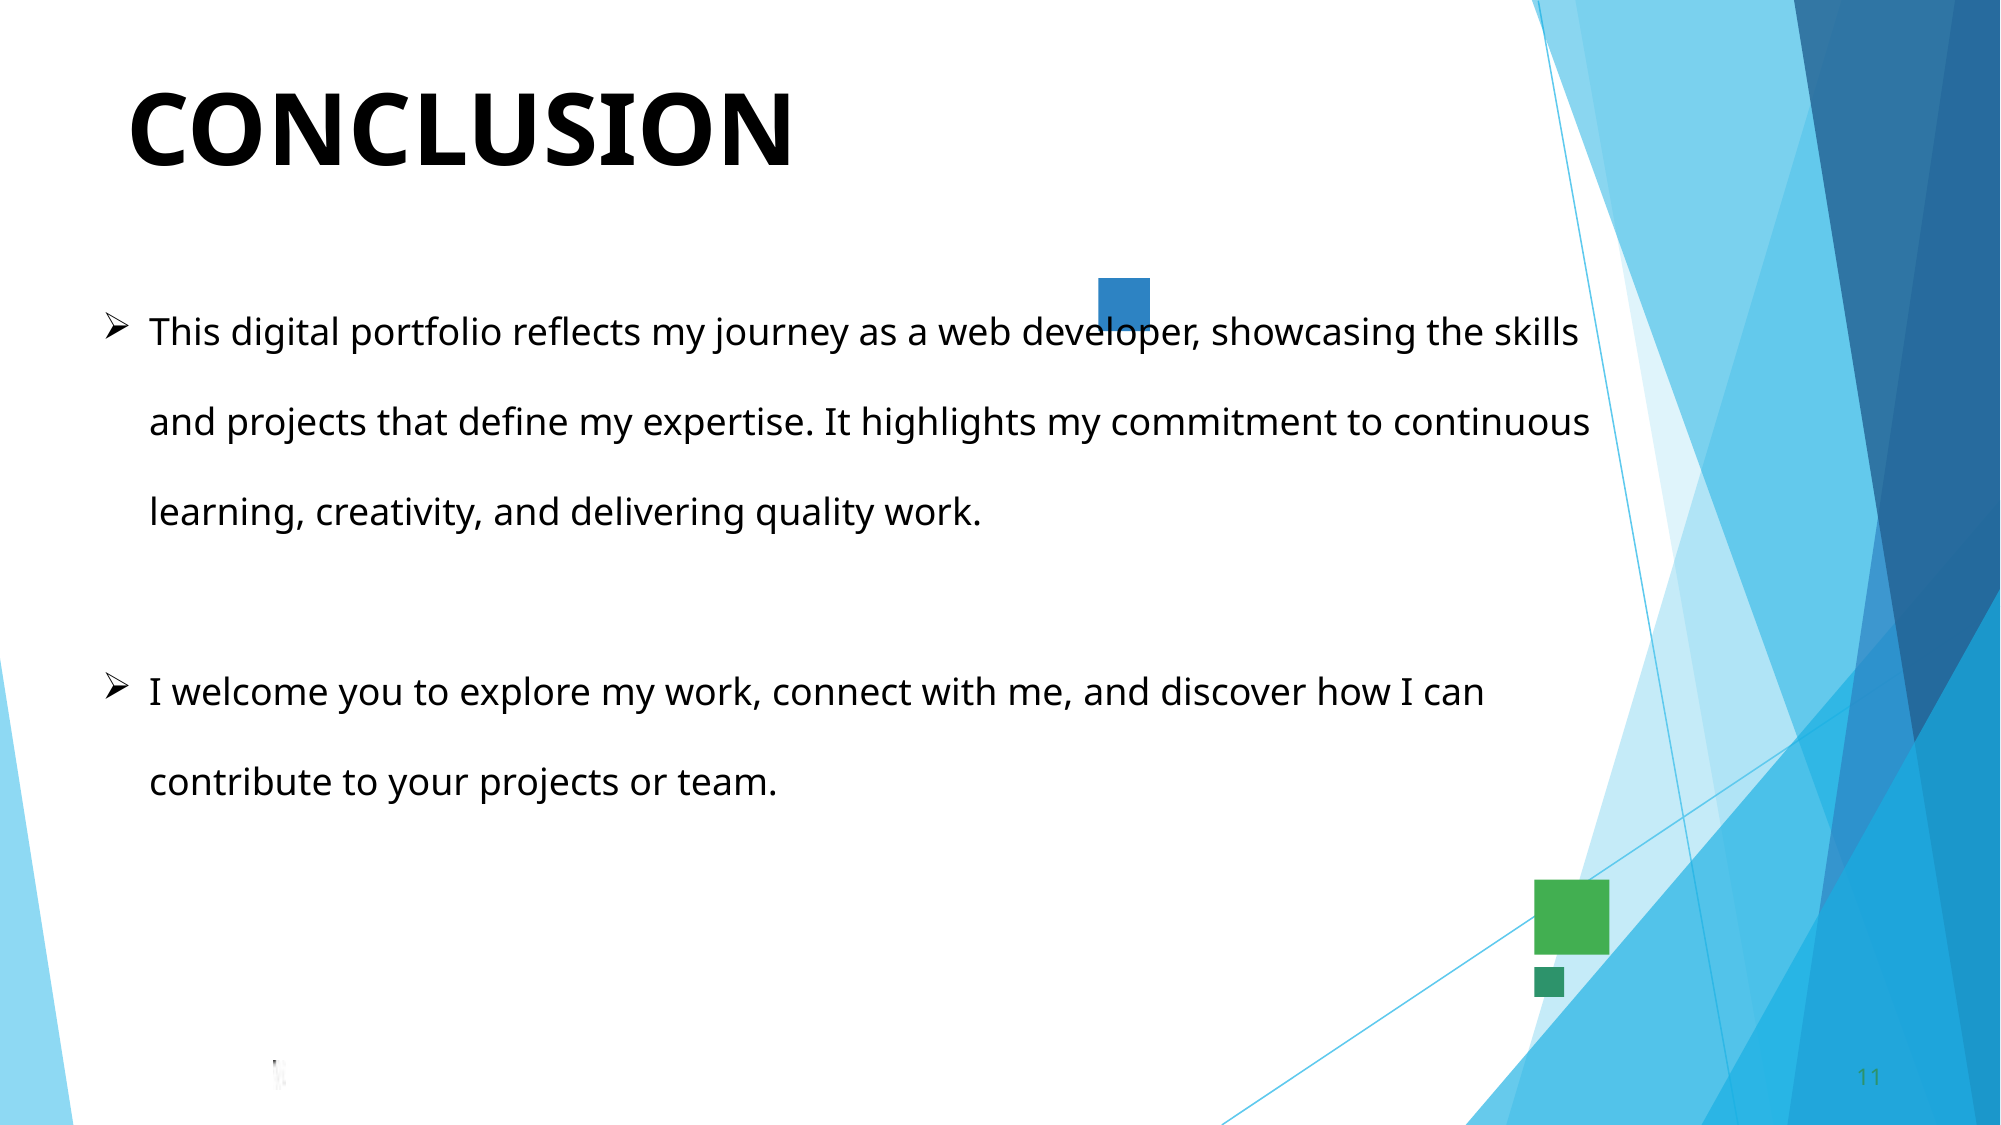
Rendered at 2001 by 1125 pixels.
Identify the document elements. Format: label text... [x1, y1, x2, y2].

text_box 11 [1849, 1061, 1888, 1095]
text_box [1534, 879, 1610, 955]
text_box This digital portfolio reflects my journey as a web developer, showcasing the skills and projects that define my expertise. It highlights my commitment to continuous learning, creativity, and delivering quality work. I welcome you to explore my work, connect with me, and discover how I can contribute to your projects or team. [87, 210, 1638, 811]
text_box [1534, 967, 1565, 997]
picture [273, 1060, 287, 1091]
title CONCLUSION [123, 63, 875, 210]
